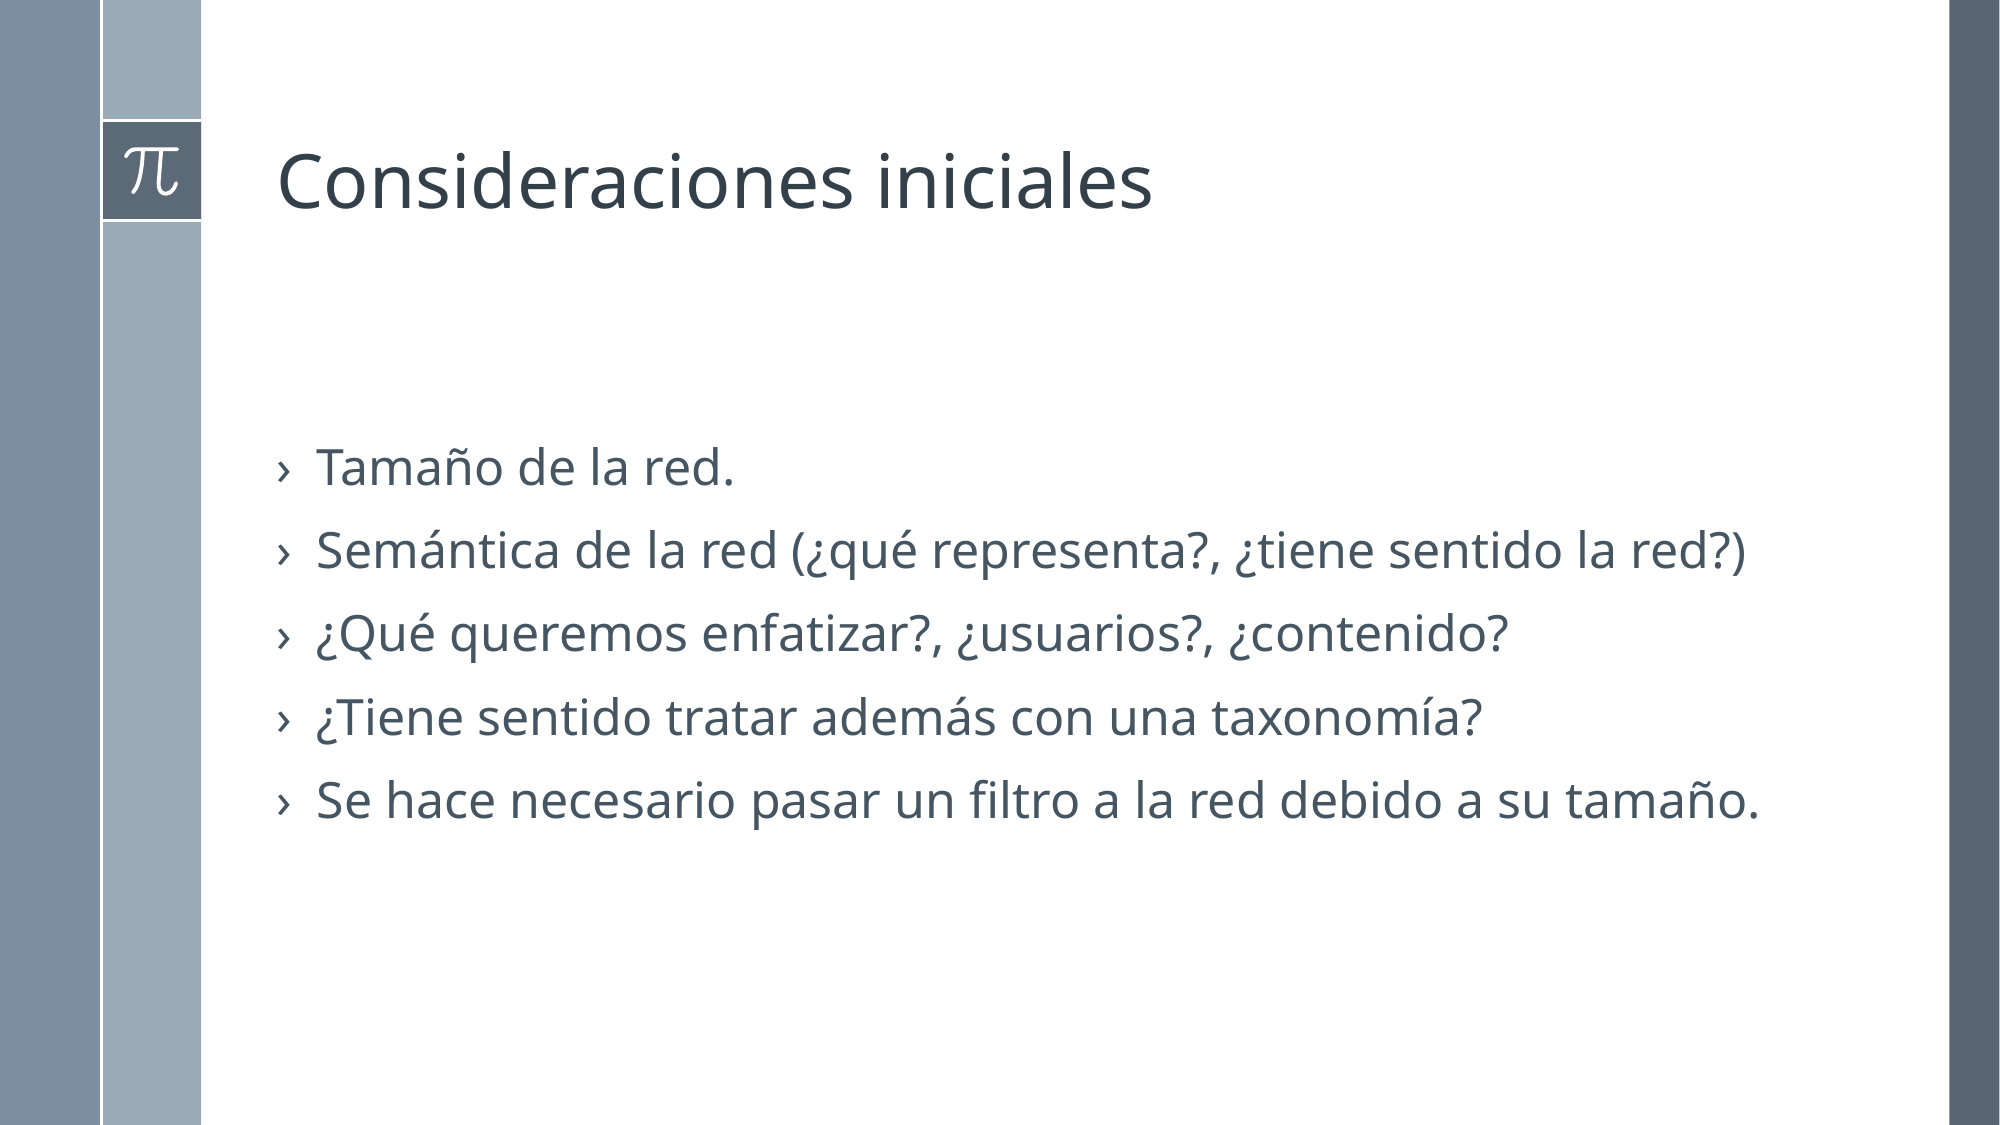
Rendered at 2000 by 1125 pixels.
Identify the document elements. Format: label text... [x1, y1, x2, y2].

list Tamaño de la red. Semántica de la red (¿qué representa?, ¿tiene sentido la red?) ¿Qué queremos enfatizar?, ¿usuarios?, ¿contenido? ¿Tiene sentido tratar además con una taxonomía? Se hace necesario pasar un filtro a la red debido a su tamaño. [261, 262, 1867, 1013]
title Consideraciones iniciales [261, 29, 1867, 233]
